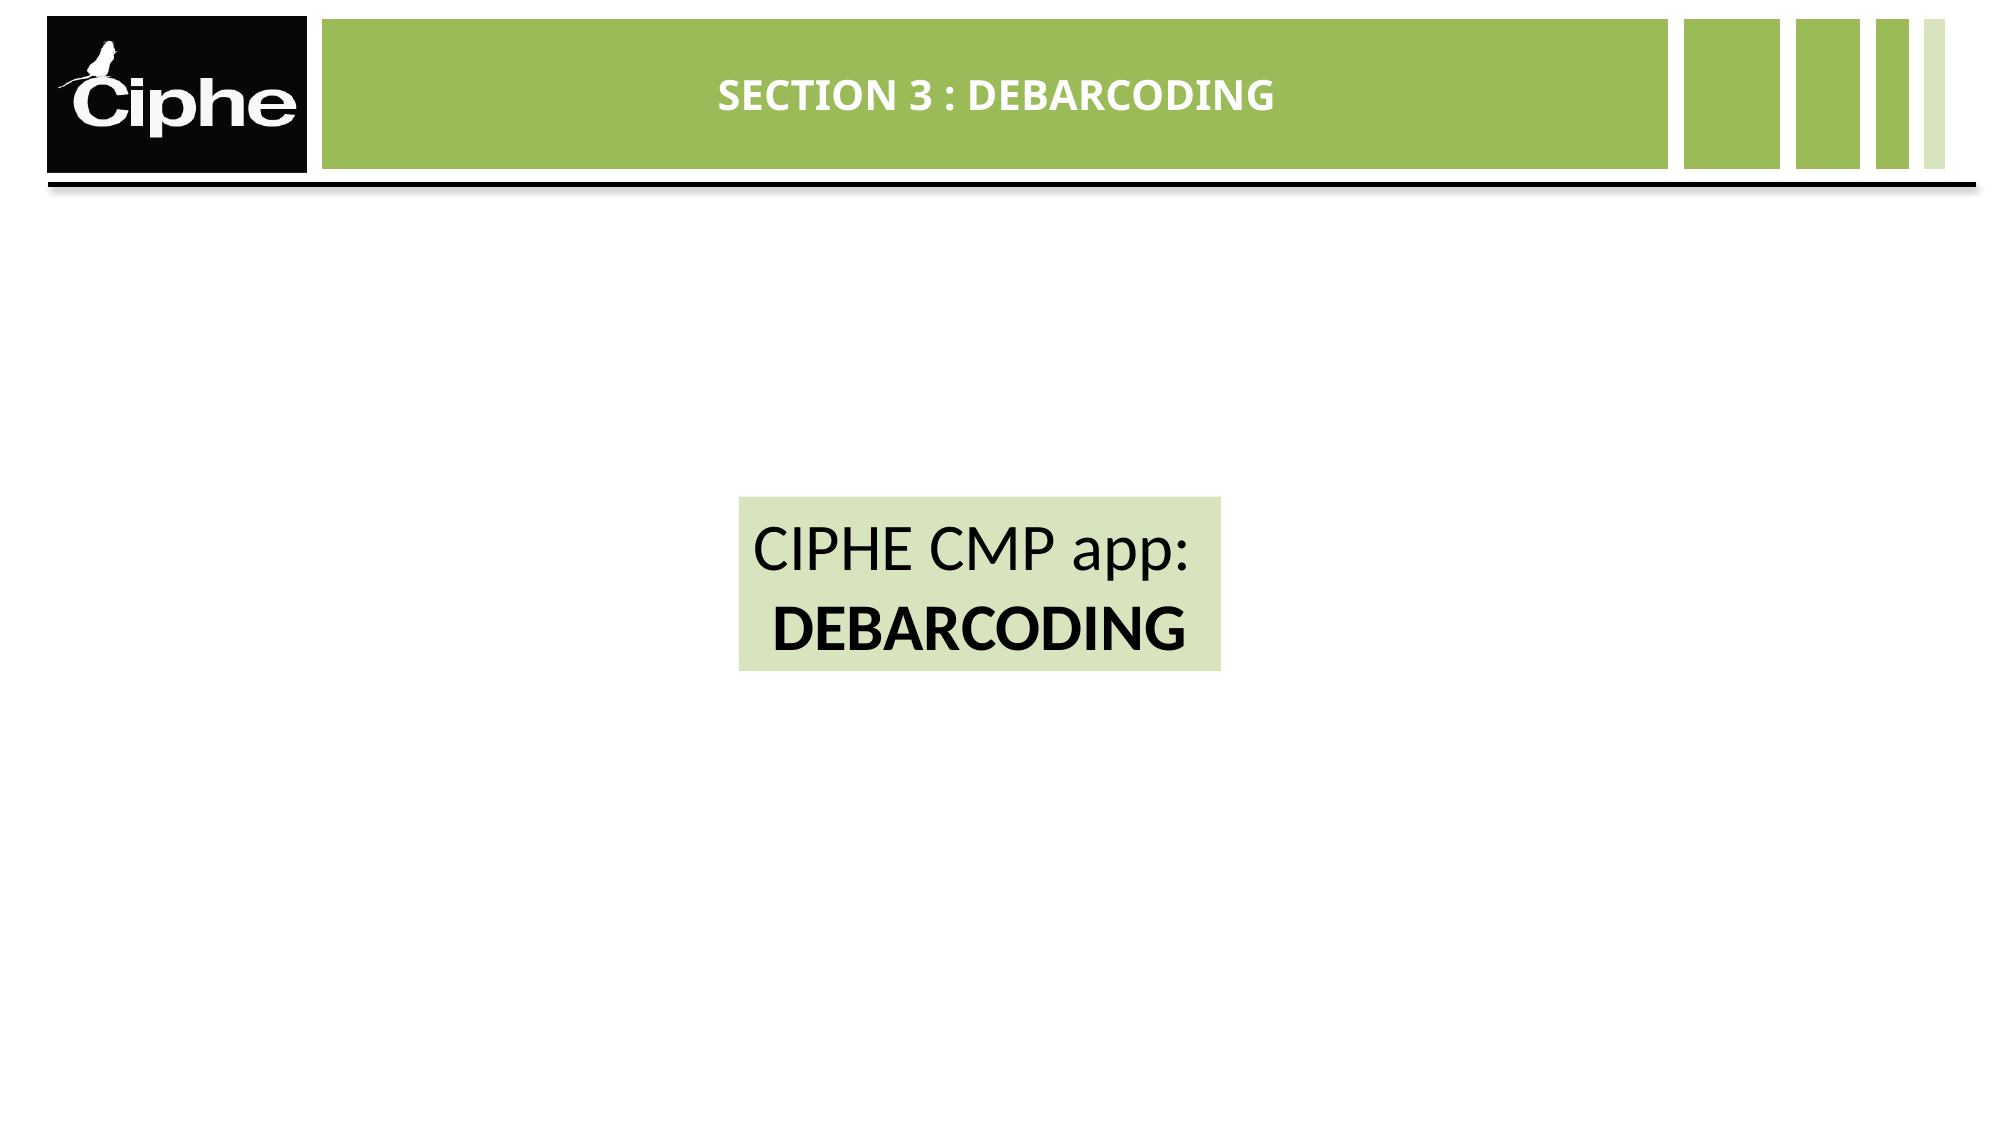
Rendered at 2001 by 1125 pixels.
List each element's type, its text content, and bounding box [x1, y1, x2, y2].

title SECTION 3 : DEBARCODING [322, 19, 1678, 171]
text_box CIPHE CMP app: DEBARCODING [738, 496, 1221, 672]
picture [1678, 19, 1945, 169]
picture [47, 16, 307, 173]
